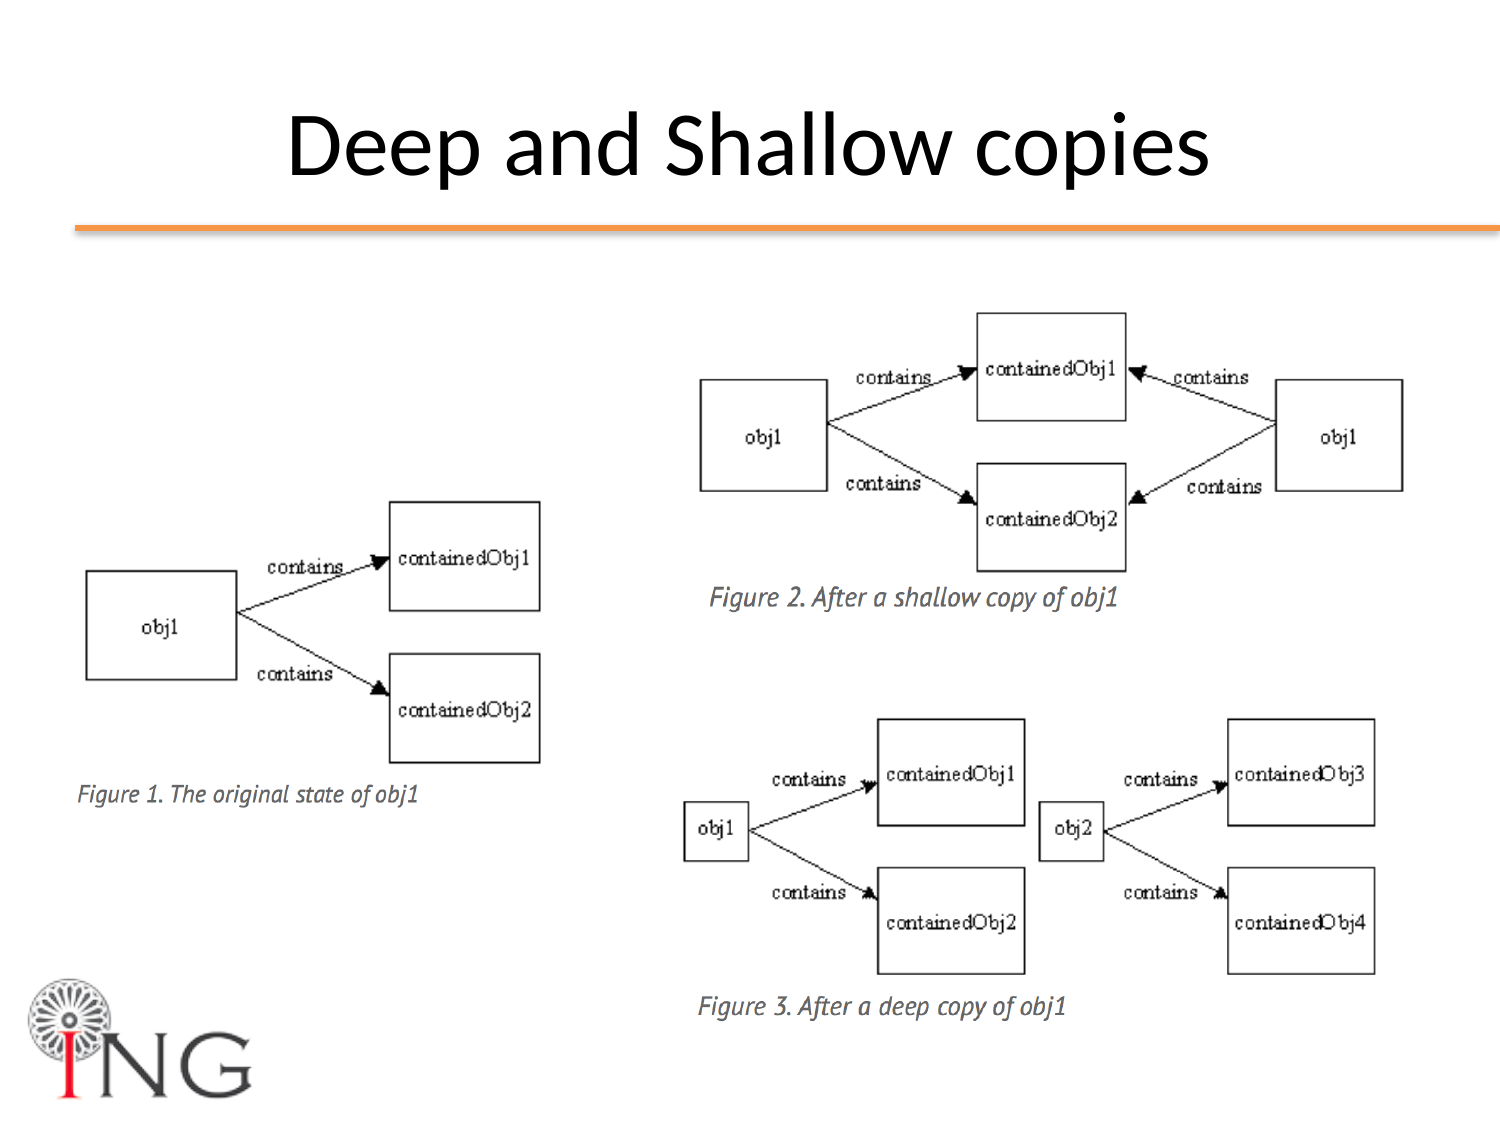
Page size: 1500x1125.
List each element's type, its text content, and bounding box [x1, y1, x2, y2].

picture [686, 293, 1426, 652]
picture [62, 480, 561, 823]
picture [3, 956, 281, 1125]
title Deep and Shallow copies [75, 45, 1425, 233]
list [672, 651, 1397, 1050]
